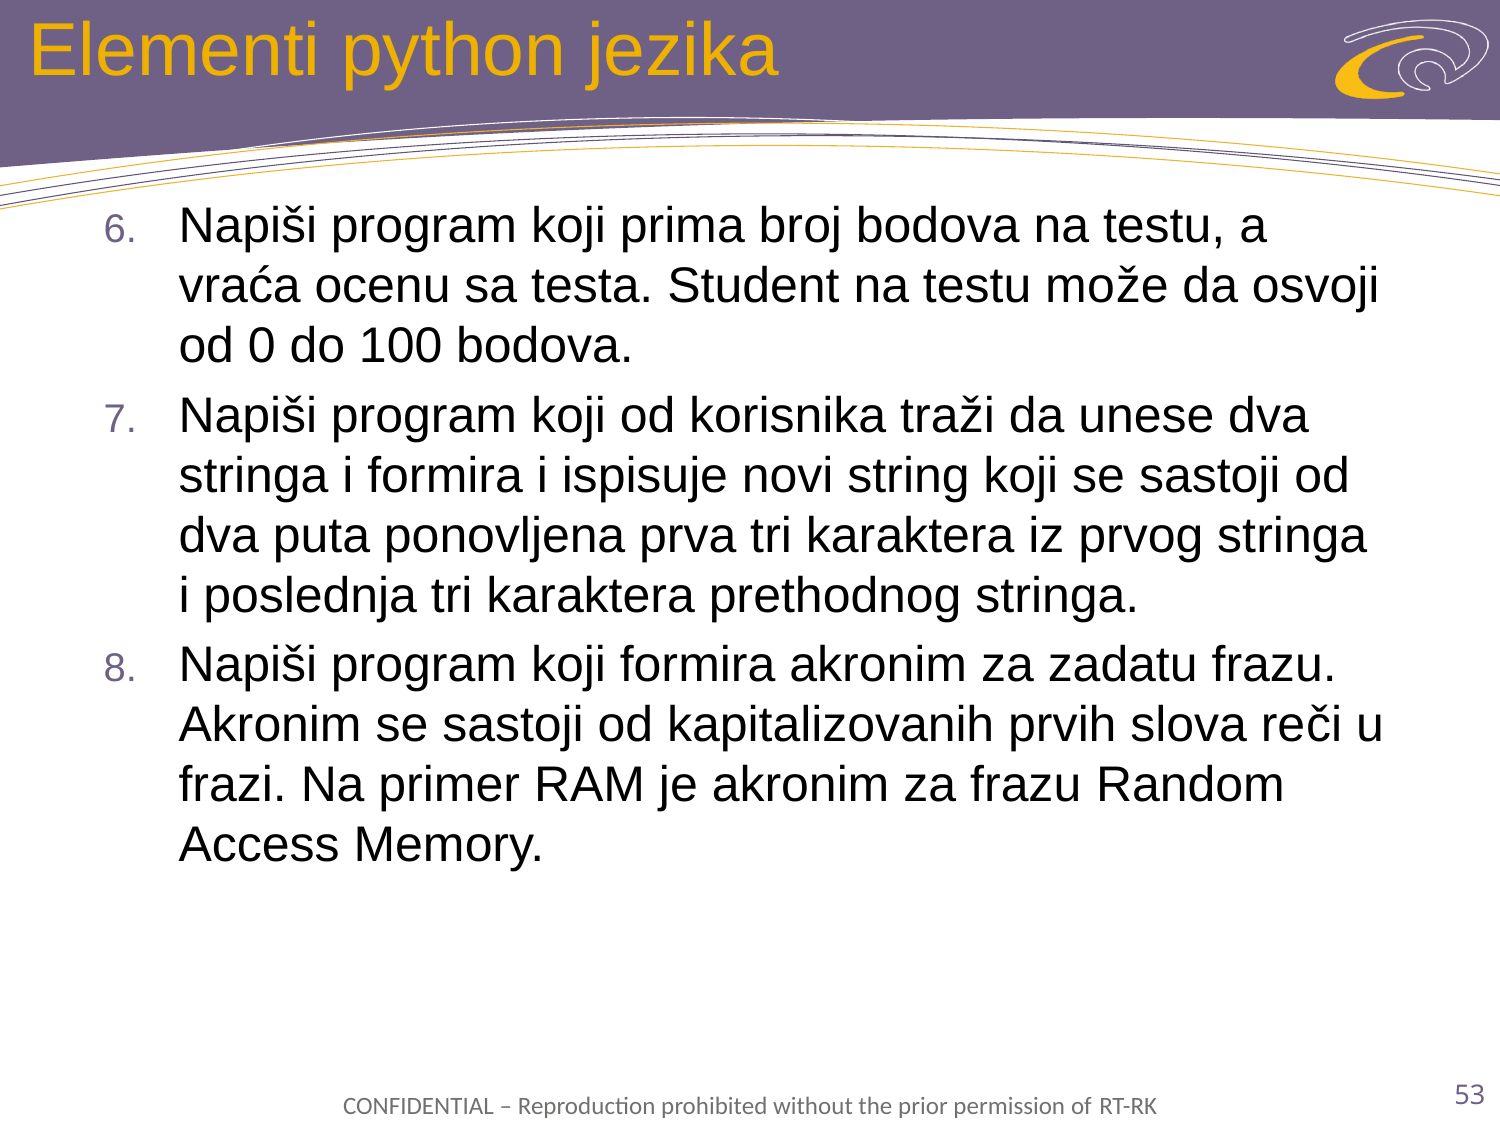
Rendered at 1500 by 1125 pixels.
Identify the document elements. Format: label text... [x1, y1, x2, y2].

title Elementi python jezika [13, 0, 1313, 119]
picture [1322, 0, 1500, 102]
list Napiši program koji prima broj bodova na testu, a vraća ocenu sa testa. Student na testu može da osvoji od 0 do 100 bodova. Napiši program koji od korisnika traži da unese dva stringa i formira i ispisuje novi string koji se sastoji od dva puta ponovljena prva tri karaktera iz prvog stringa i poslednja tri karaktera prethodnog stringa. Napiši program koji formira akronim za zadatu frazu. Akronim se sastoji od kapitalizovanih prvih slova reči u frazi. Na primer RAM je akronim za frazu Random Access Memory. [88, 184, 1400, 1095]
